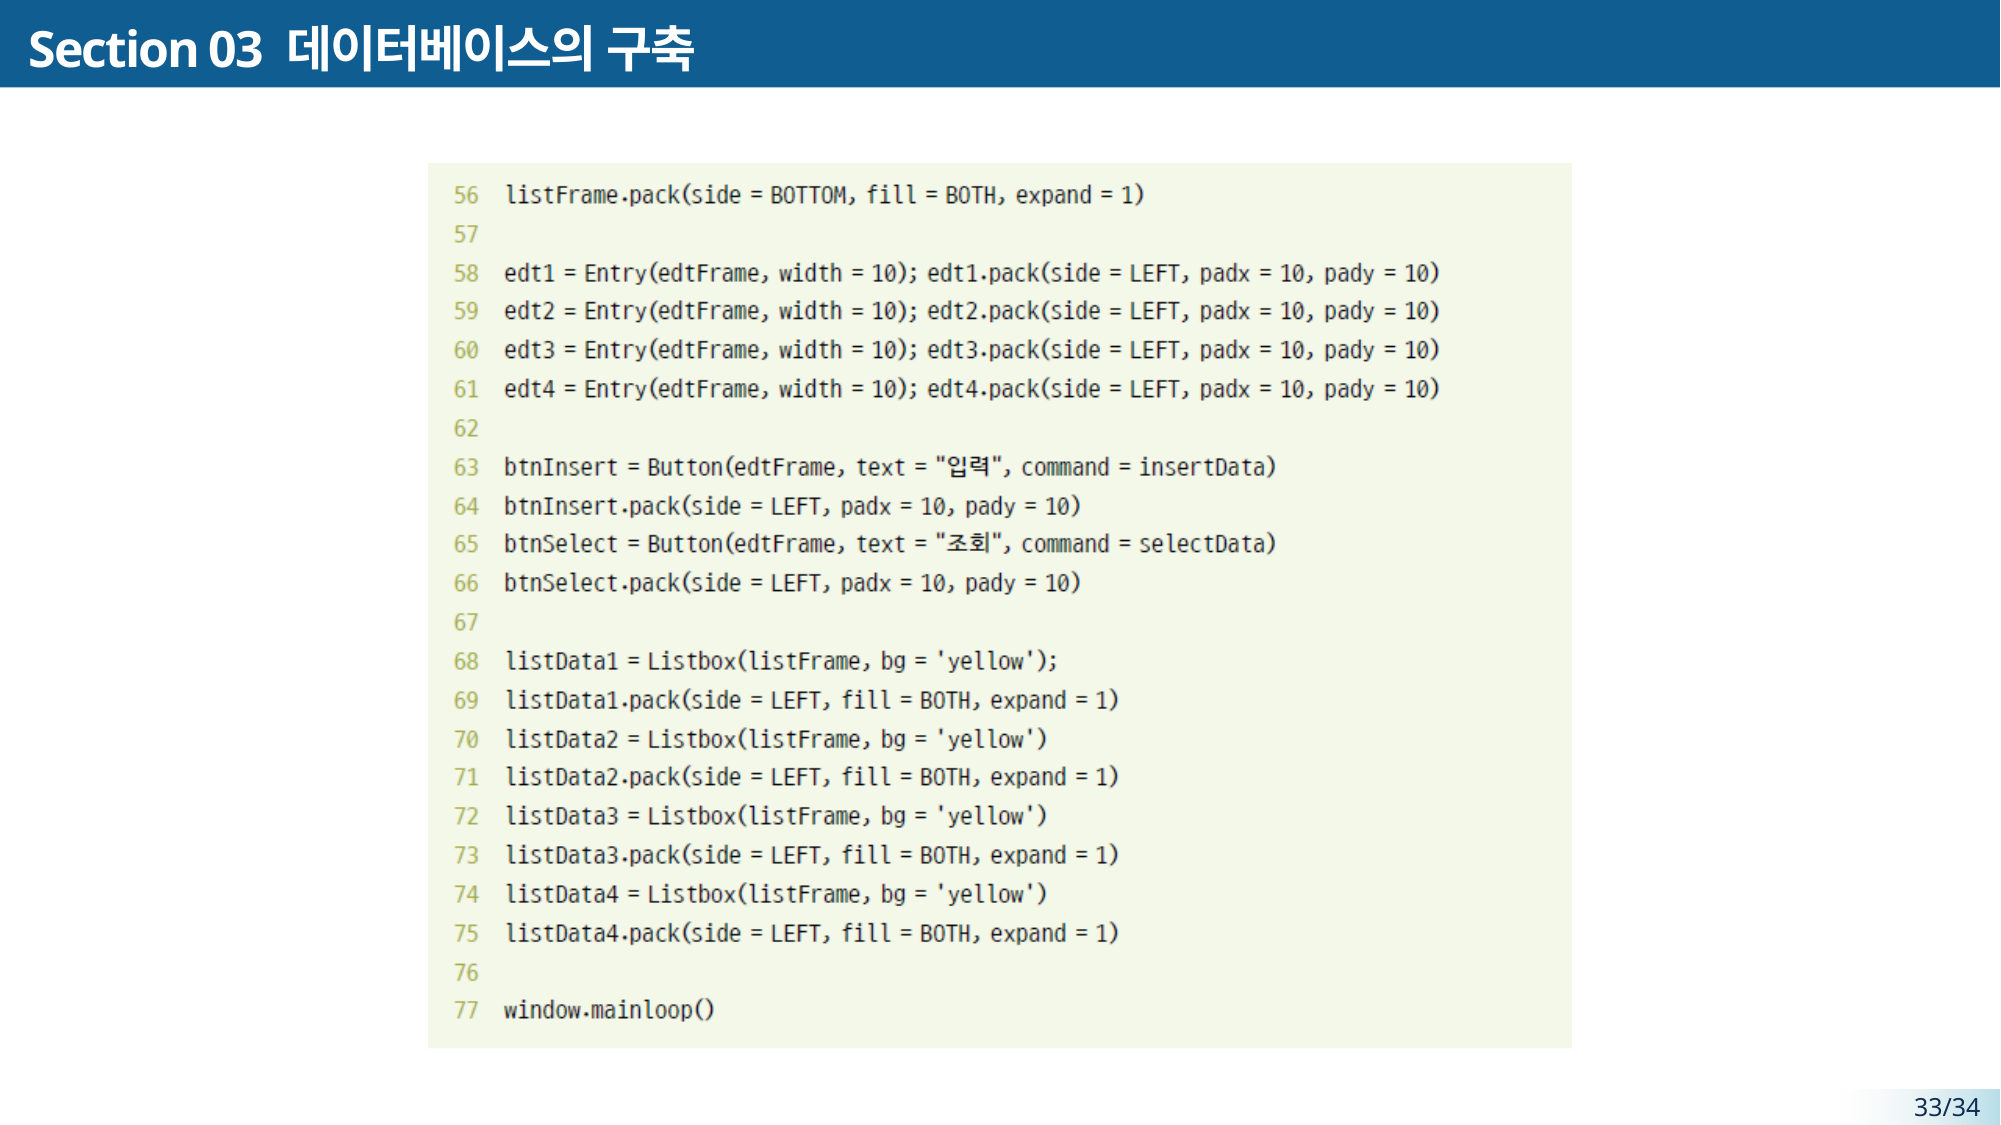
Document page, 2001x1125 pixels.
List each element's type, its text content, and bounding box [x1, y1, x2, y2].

title Section 03 데이터베이스의 구축 [13, 8, 1717, 87]
picture [427, 163, 1573, 1050]
